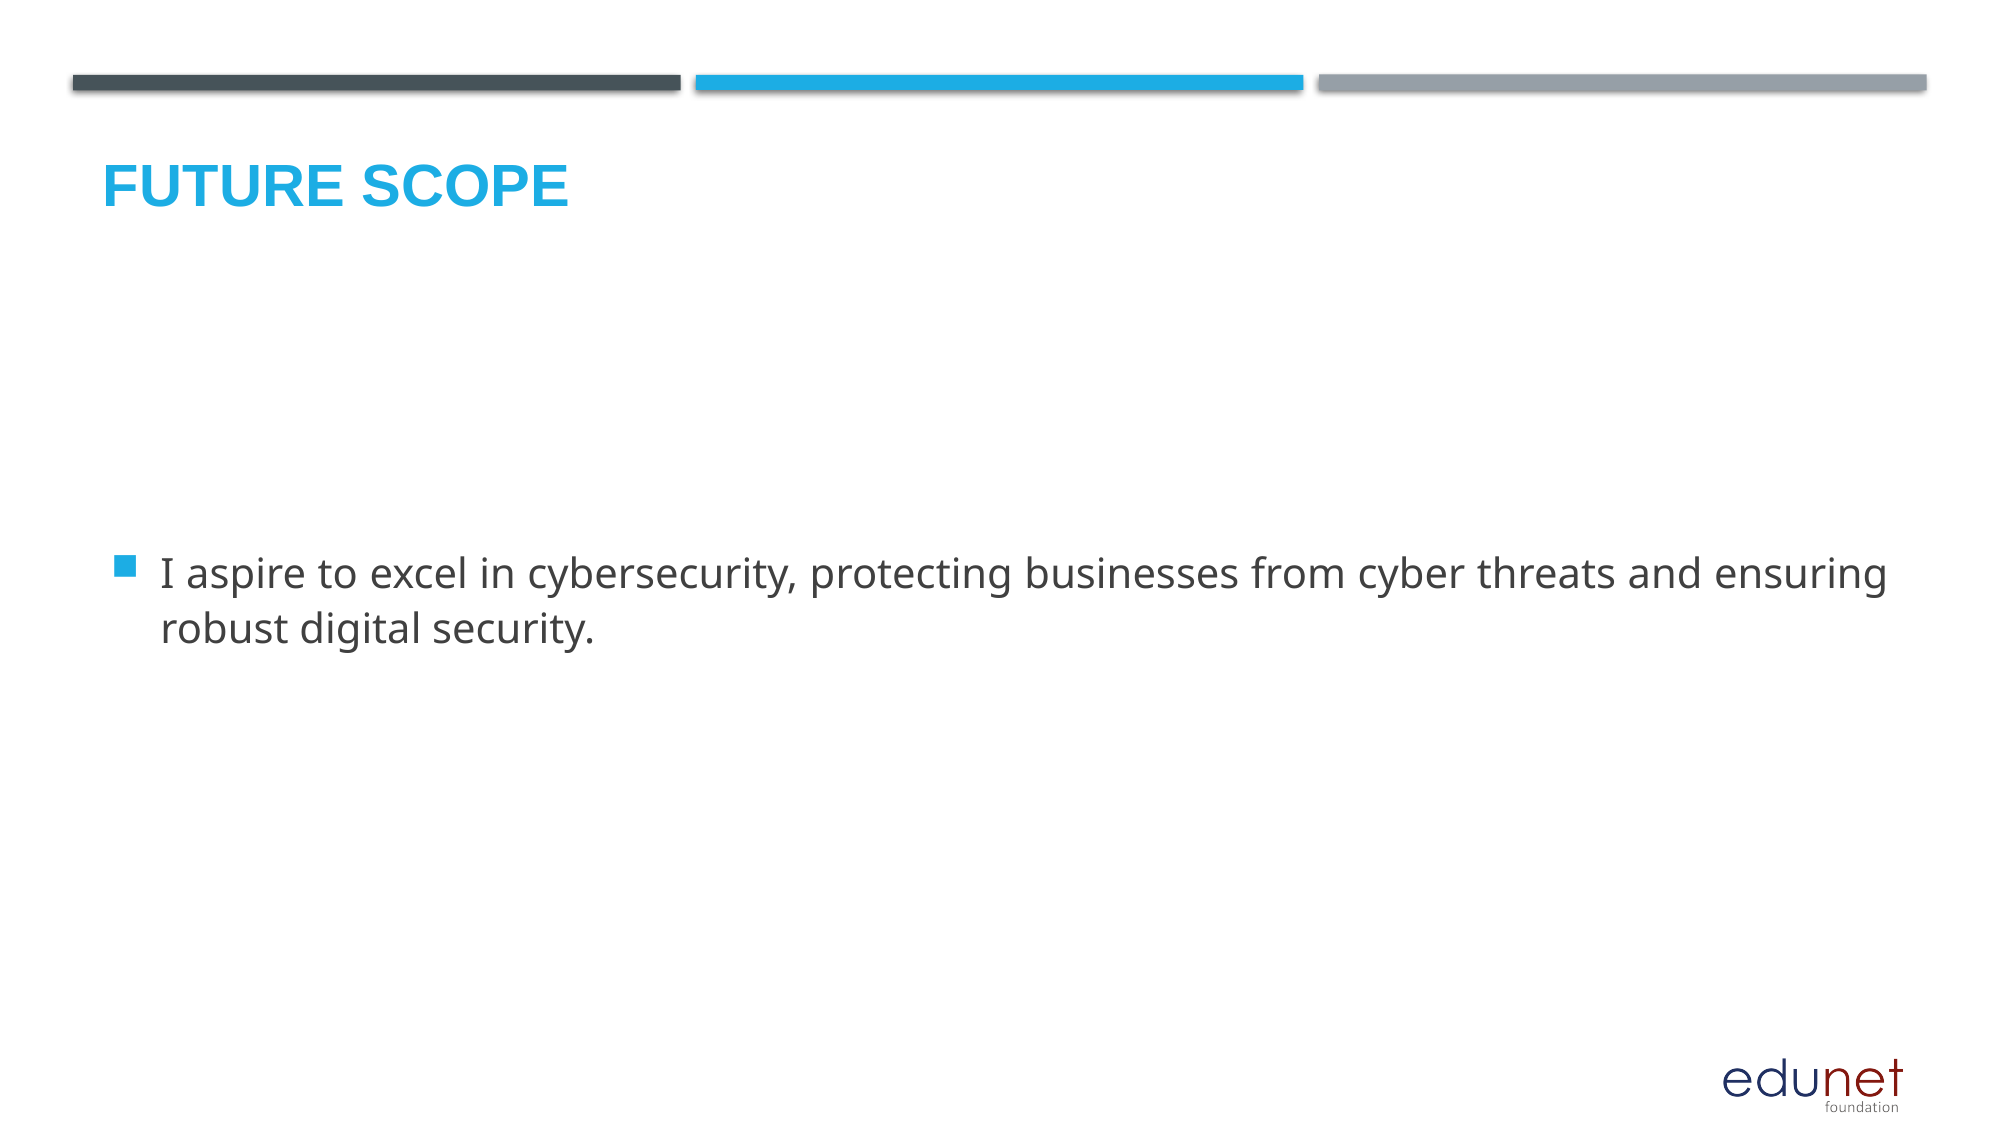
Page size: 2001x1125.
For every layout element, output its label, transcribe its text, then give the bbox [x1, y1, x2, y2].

list I aspire to excel in cybersecurity, protecting businesses from cyber threats and ensuring robust digital security. [95, 213, 1905, 981]
picture [1719, 1056, 1905, 1116]
text_box Future scope [87, 138, 1898, 226]
